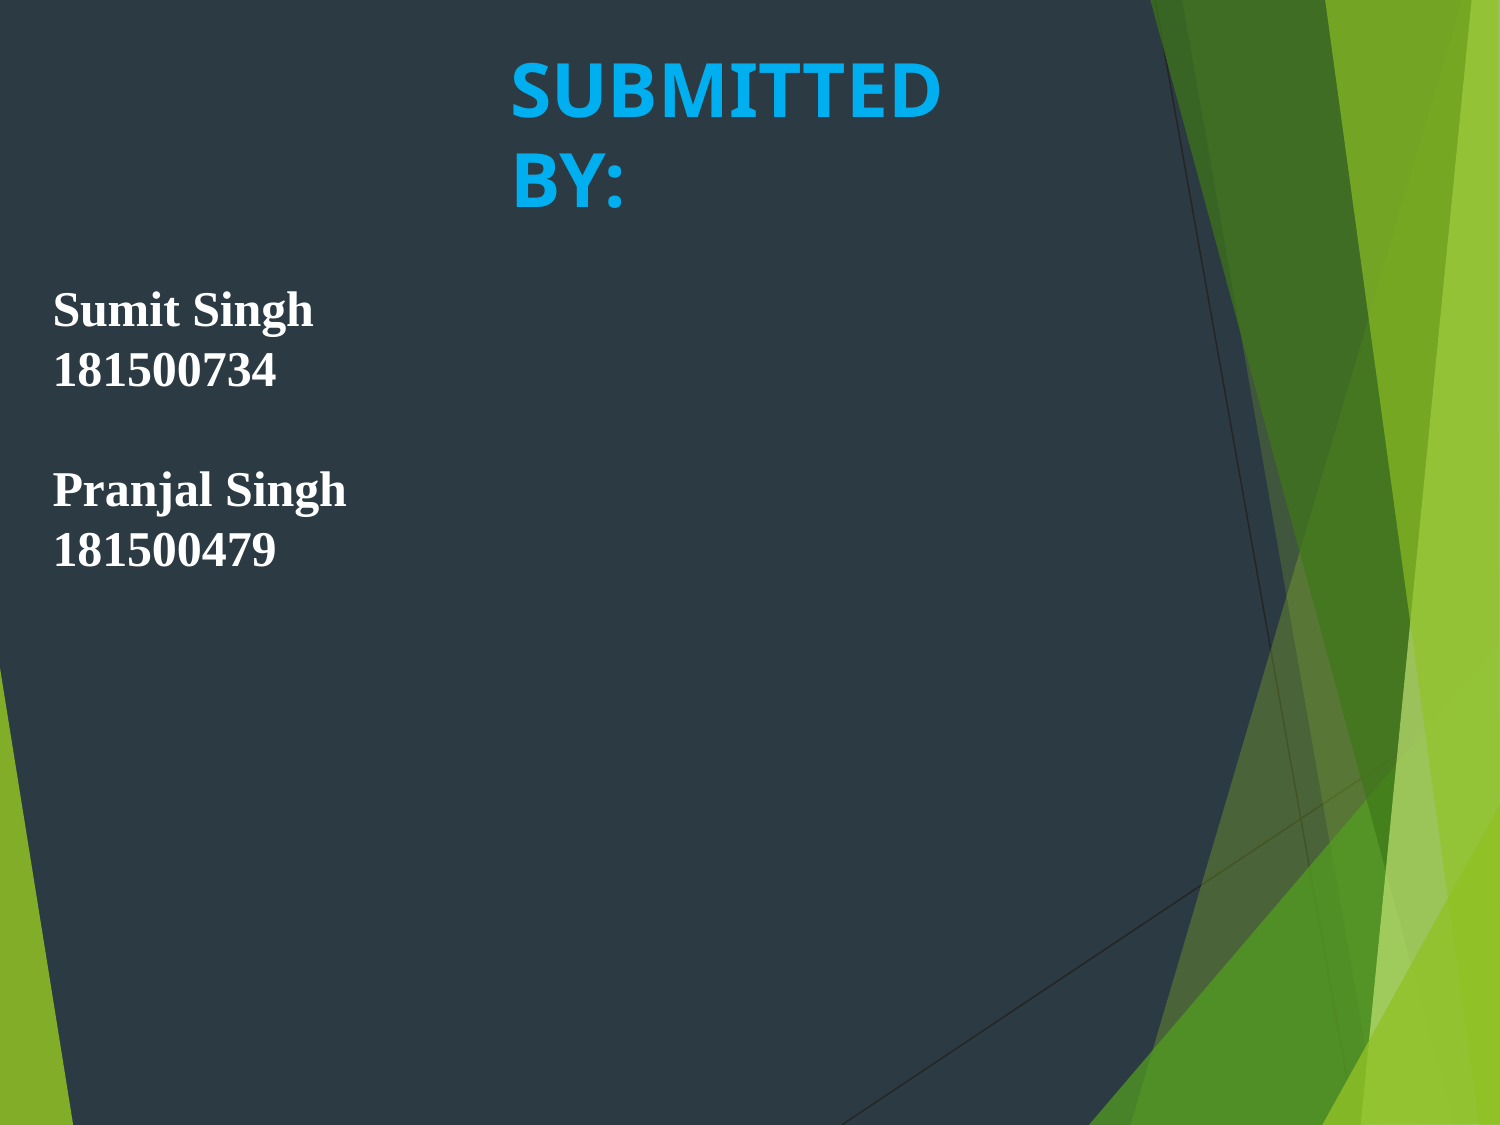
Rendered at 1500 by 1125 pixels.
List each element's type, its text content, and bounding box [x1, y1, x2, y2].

text_box Sumit Singh 181500734 Pranjal Singh 181500479 [42, 273, 538, 576]
title SUBMITTED BY: [508, 40, 1042, 231]
